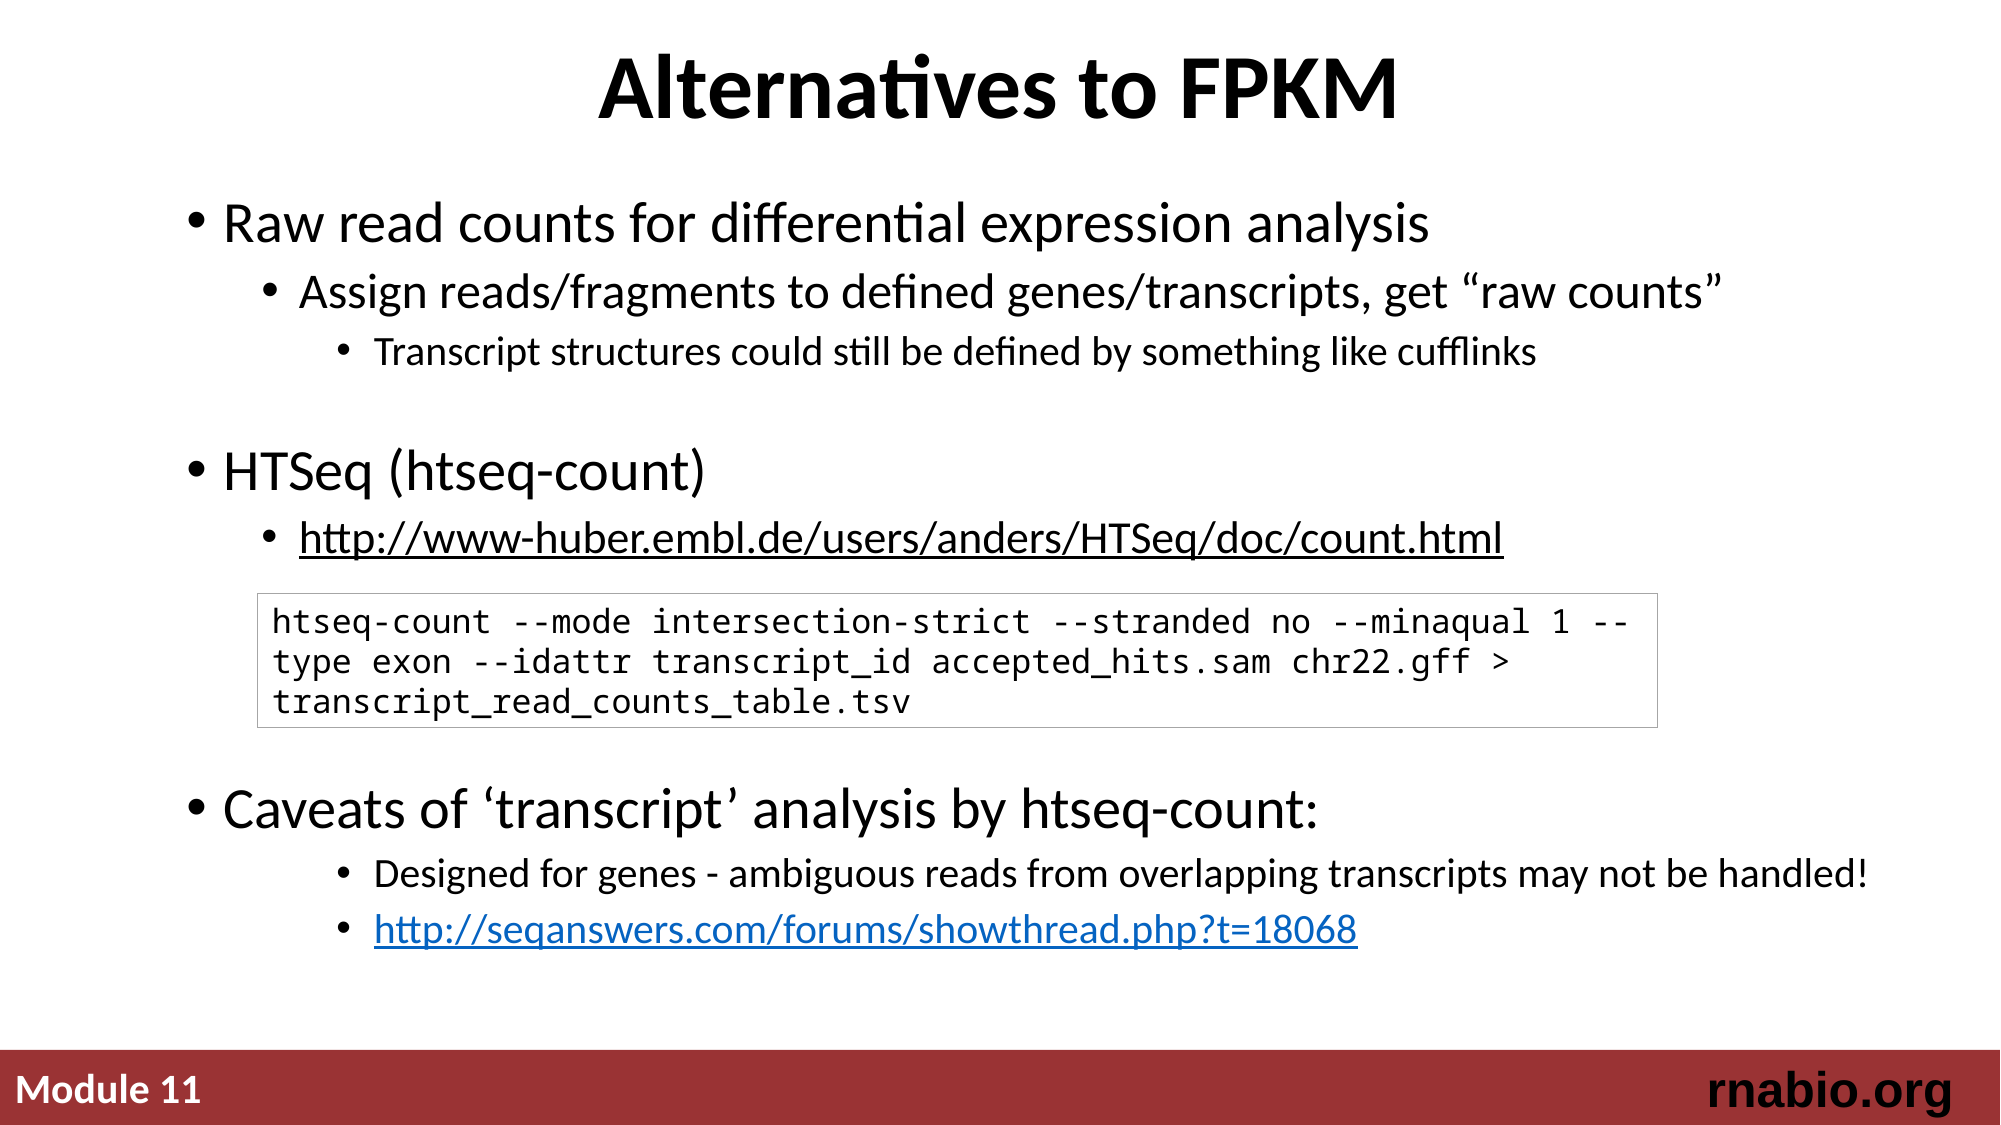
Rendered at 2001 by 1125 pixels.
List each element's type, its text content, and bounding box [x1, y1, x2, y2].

text_box htseq-count --mode intersection-strict --stranded no --minaqual 1 --type exon --idattr transcript_id accepted_hits.sam chr22.gff > transcript_read_counts_table.tsv [257, 593, 1658, 728]
list Raw read counts for differential expression analysis Assign reads/fragments to defined genes/transcripts, get “raw counts” Transcript structures could still be defined by something like cufflinks HTSeq (htseq-count) http://www-huber.embl.de/users/anders/HTSeq/doc/count.html Caveats of ‘transcript’ analysis by htseq-count: Designed for genes - ambiguous reads from overlapping transcripts may not be handled! http://seqanswers.com/forums/showthread.php?t=18068 [171, 184, 1890, 1002]
title Alternatives to FPKM [275, 0, 1725, 183]
